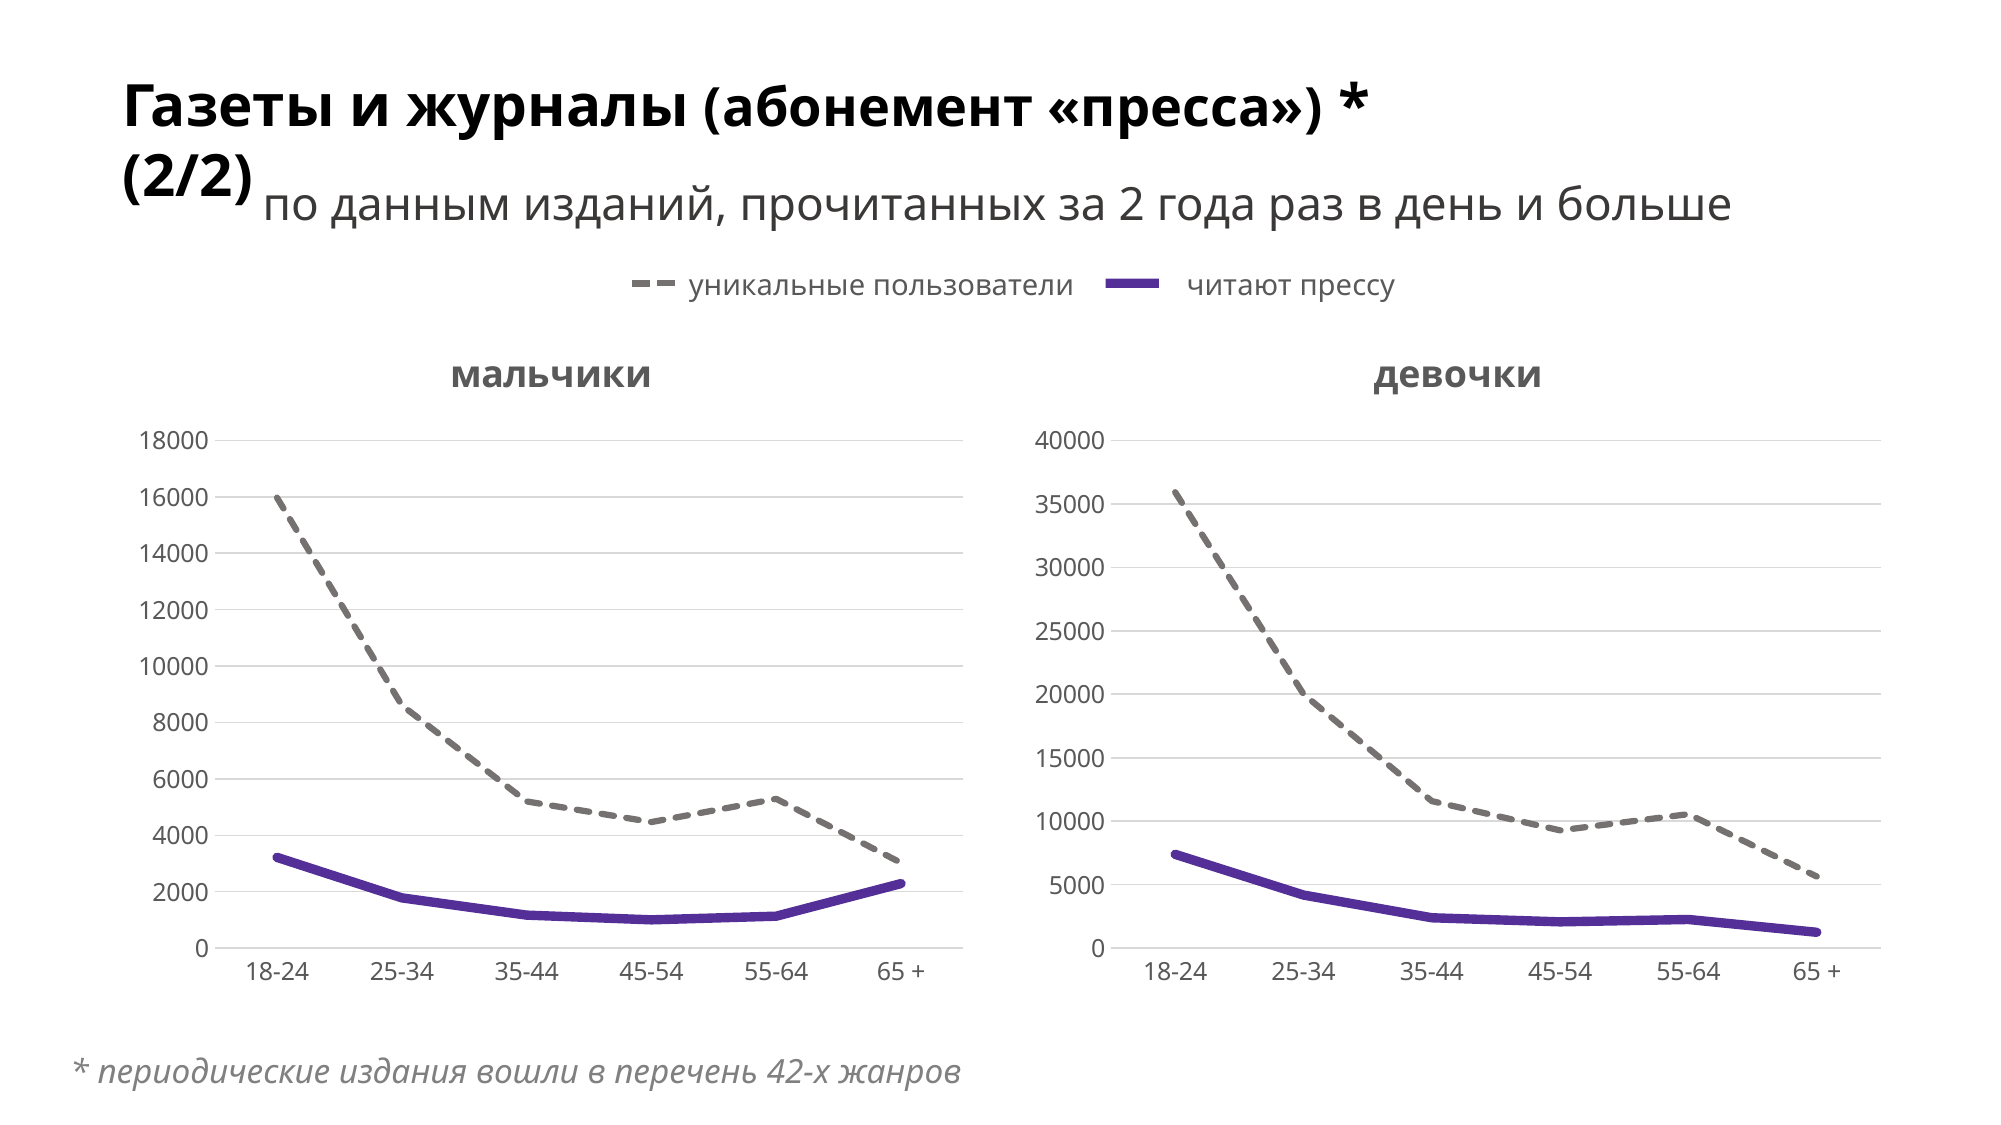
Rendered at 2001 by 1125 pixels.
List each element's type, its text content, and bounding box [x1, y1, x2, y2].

chart [1017, 313, 1899, 1003]
text_box * периодические издания вошли в перечень 42-х жанров [55, 1042, 1331, 1098]
text_box Газеты и журналы (абонемент «пресса») * (2/2) [108, 61, 1520, 216]
text_box уникальные пользователи читают прессу [621, 259, 1425, 309]
text_box по данным изданий, прочитанных за 2 года раз в день и больше [224, 167, 1773, 237]
chart [121, 313, 981, 1003]
